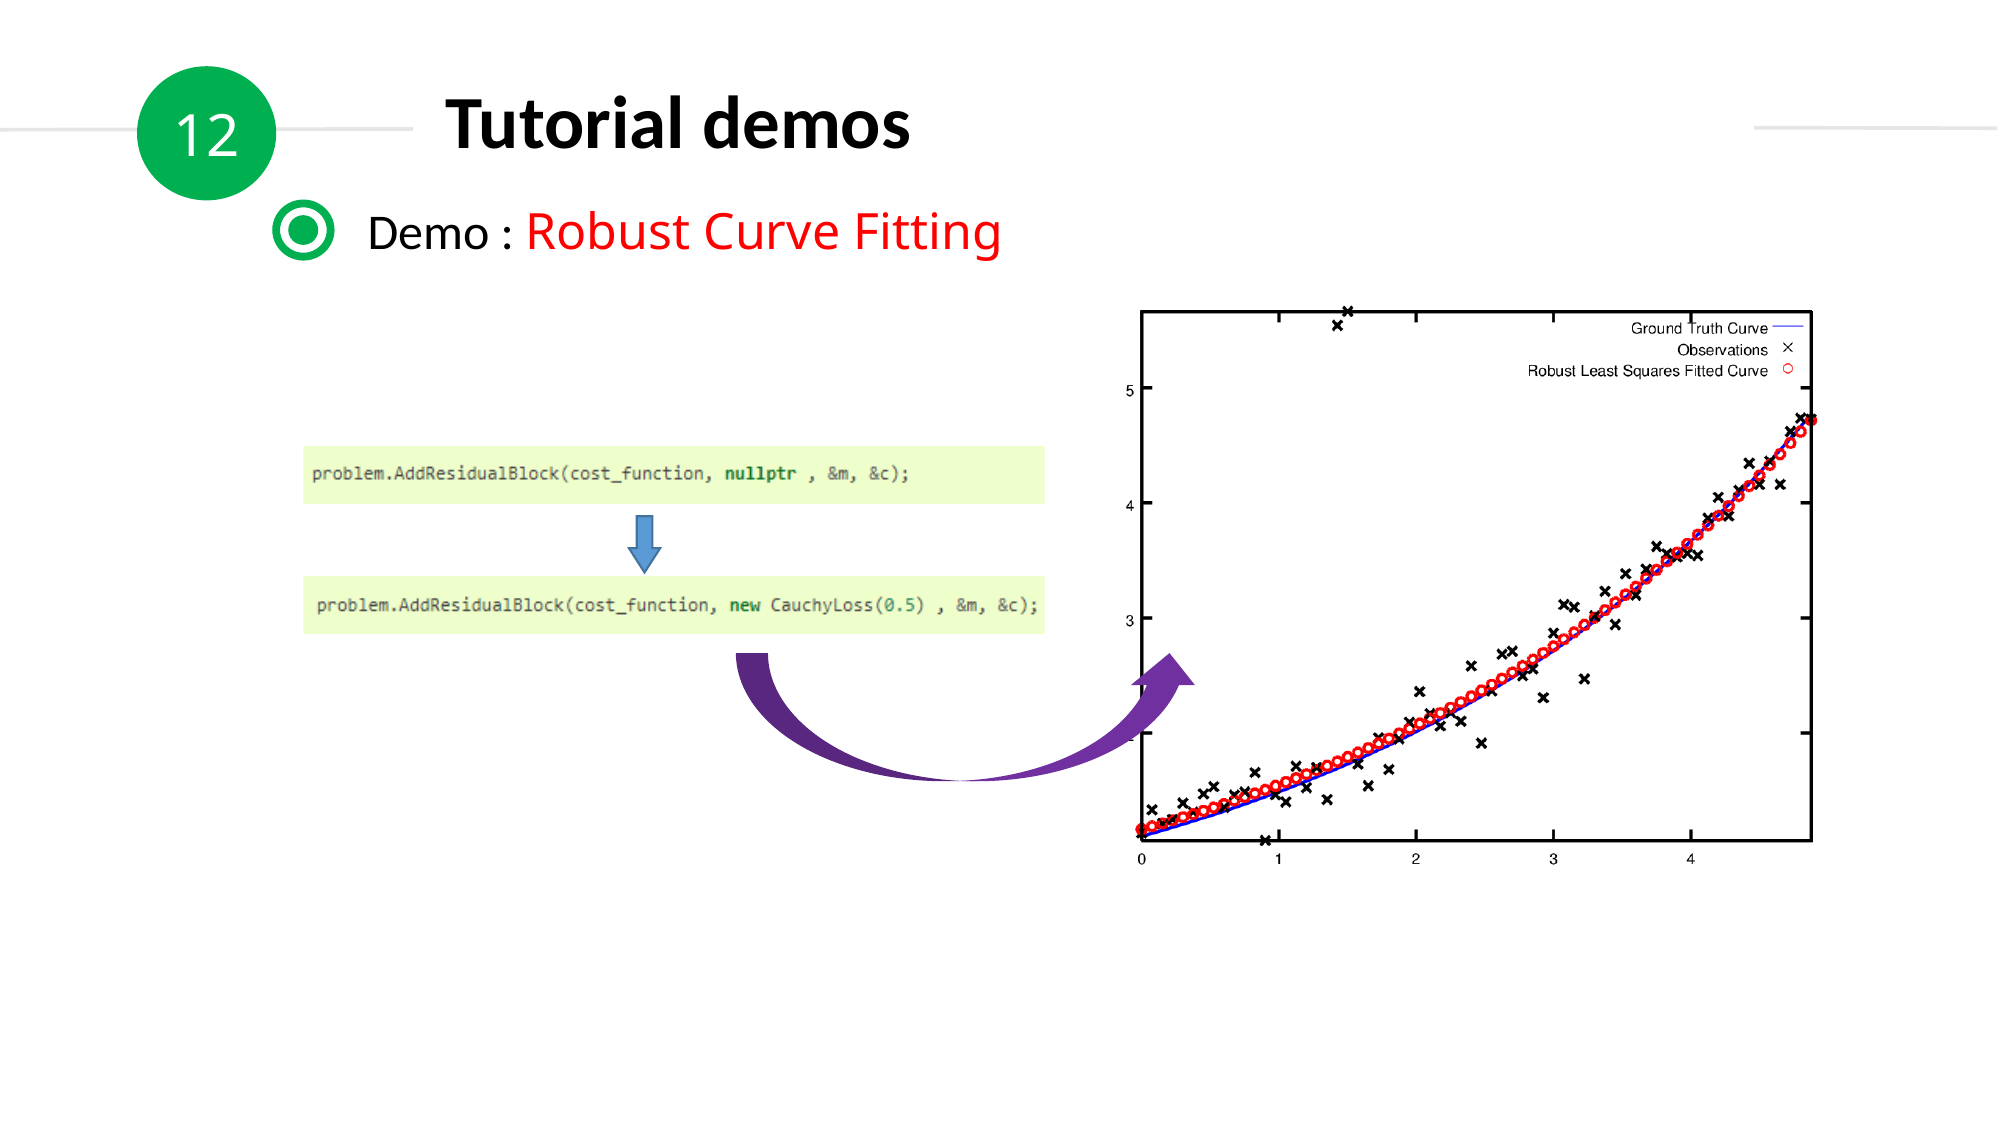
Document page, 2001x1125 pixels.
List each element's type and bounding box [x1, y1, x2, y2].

picture [1118, 294, 1825, 870]
text_box [734, 652, 1118, 783]
text_box [276, 192, 1825, 269]
text_box [0, 66, 1998, 201]
text_box [303, 446, 1045, 634]
